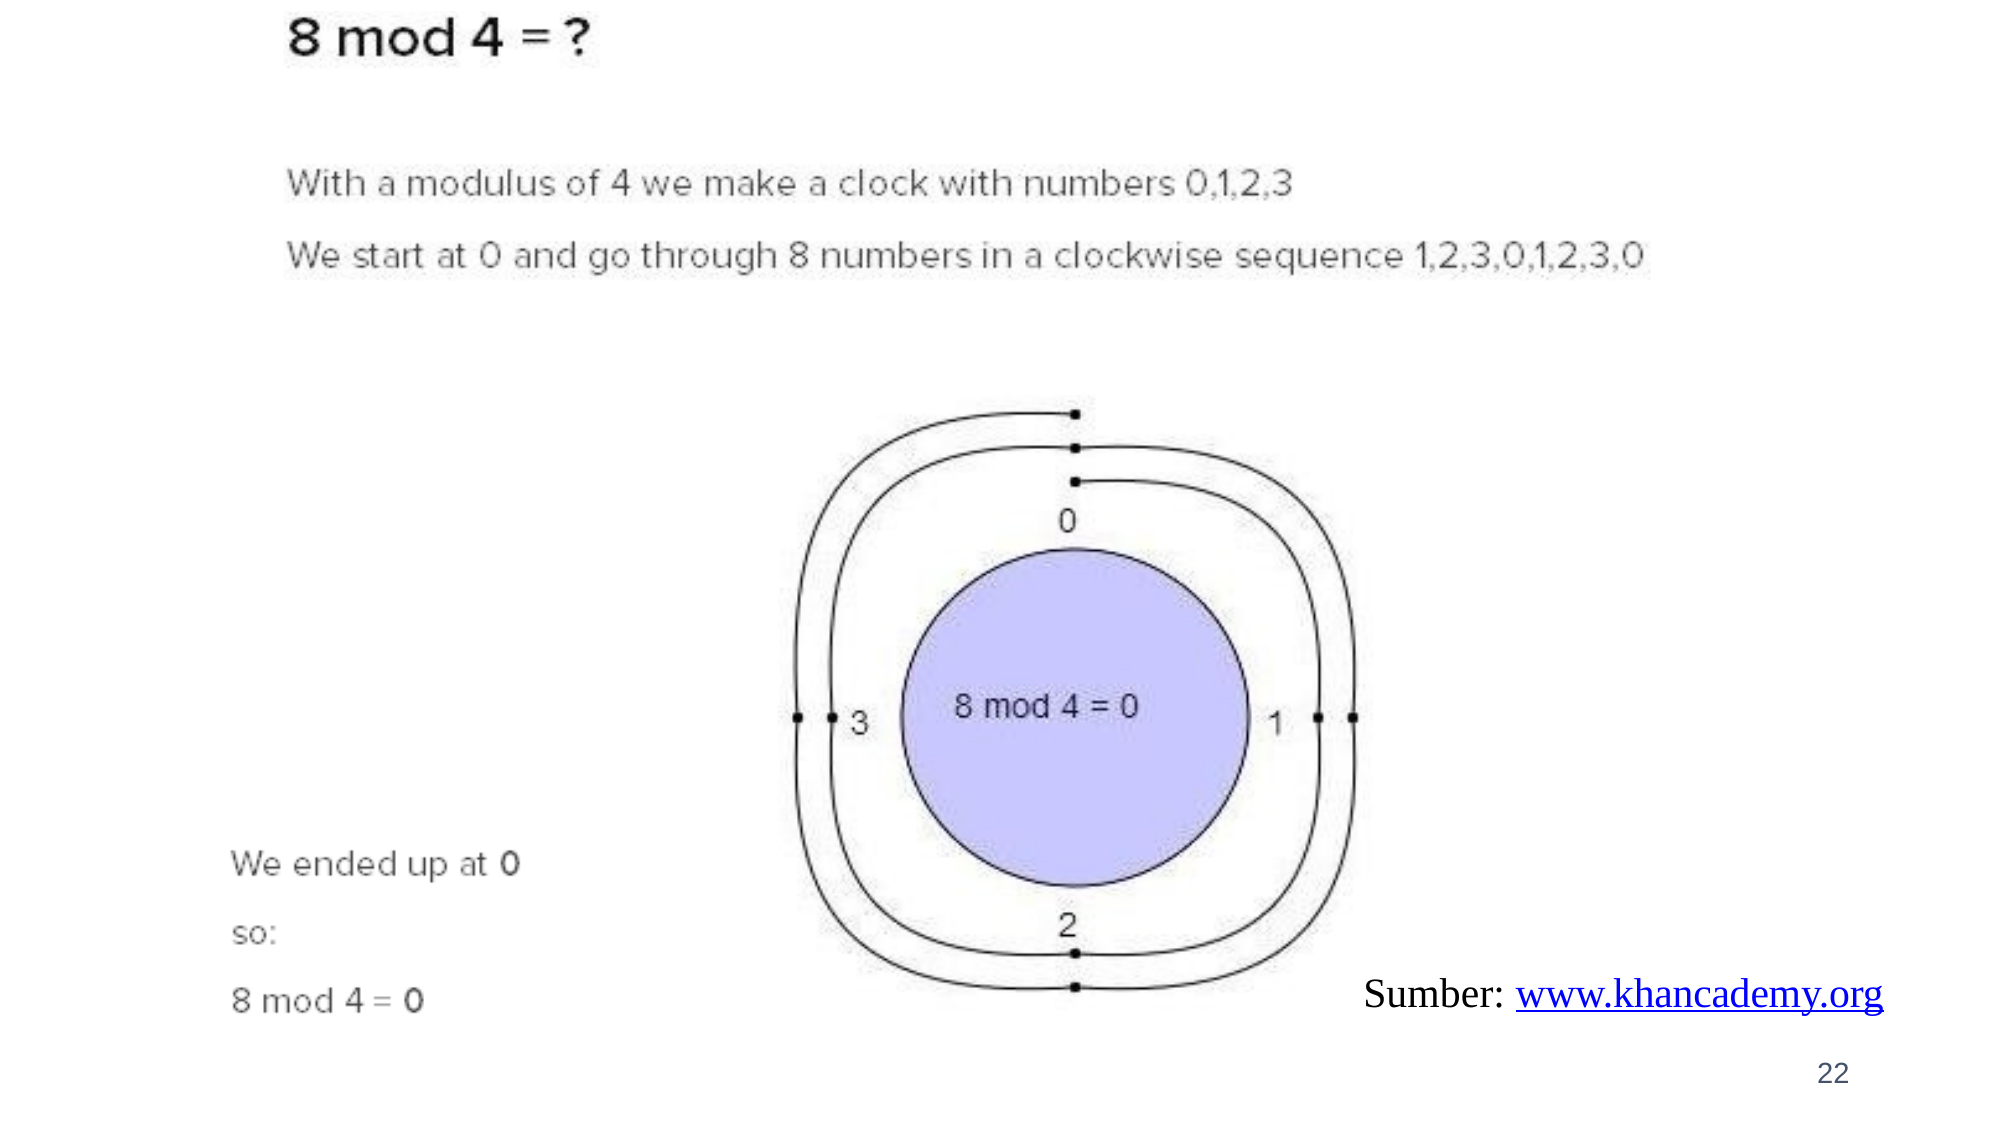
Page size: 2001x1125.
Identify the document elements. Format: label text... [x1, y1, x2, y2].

text_box Sumber: www.khancademy.org [1655, 963, 1889, 1016]
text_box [187, 11, 1651, 1059]
text_box 22 [1808, 1054, 1854, 1090]
